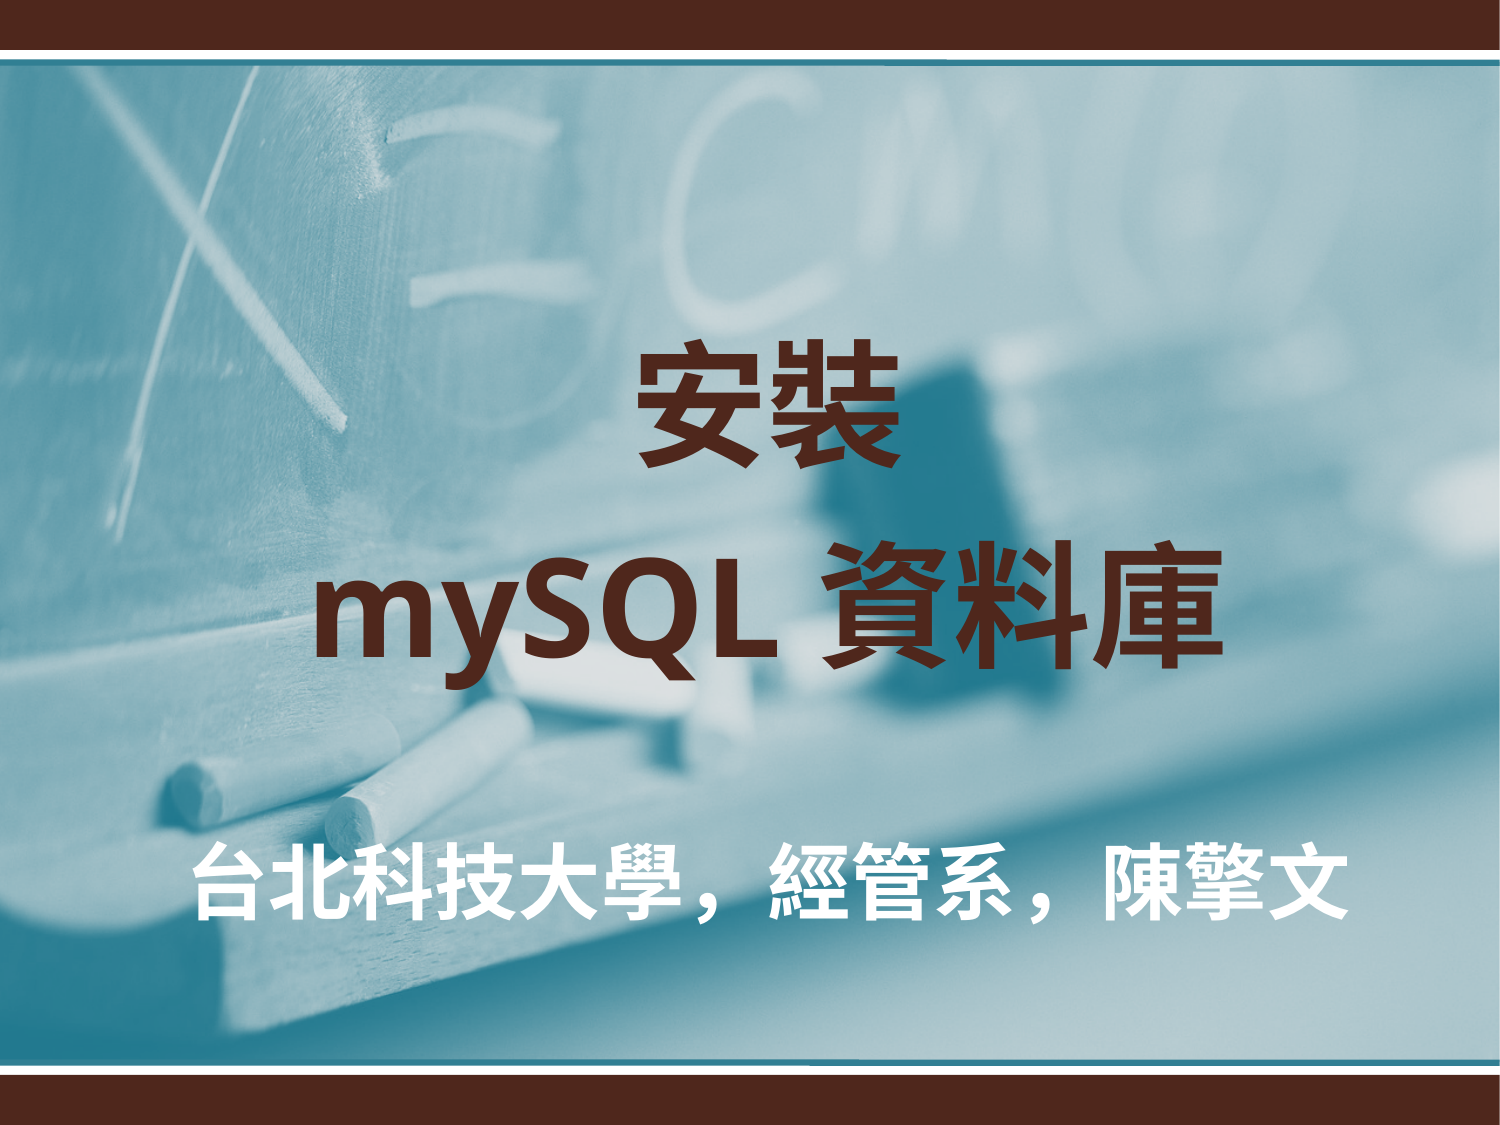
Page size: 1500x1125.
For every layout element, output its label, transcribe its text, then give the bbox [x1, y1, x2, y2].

title 台北科技大學，經管系，陳擎文 [130, 822, 1406, 1046]
subtitle 安裝 mySQL資料庫 [100, 137, 1436, 693]
